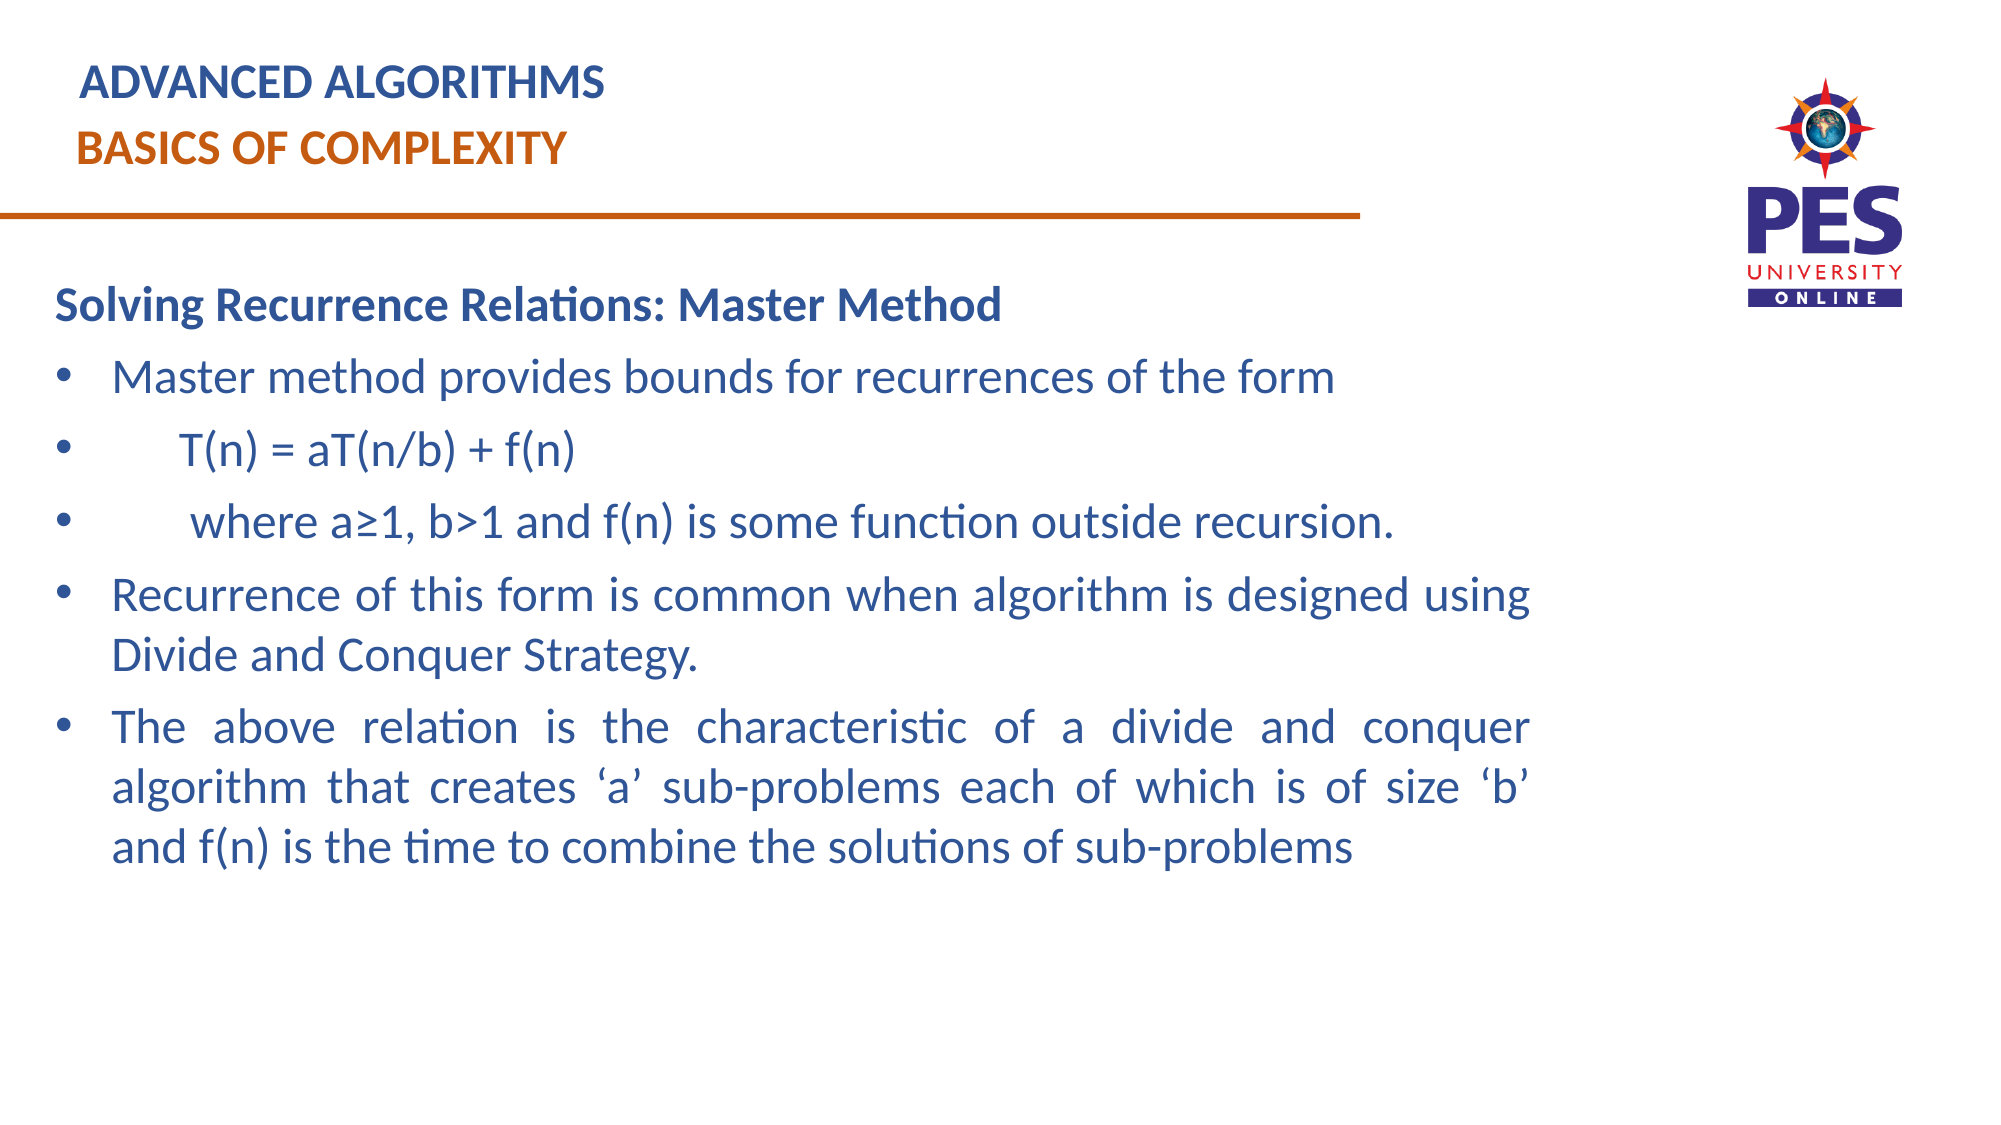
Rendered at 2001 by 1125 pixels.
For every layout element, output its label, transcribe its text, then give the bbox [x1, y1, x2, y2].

text_box ADVANCED ALGORITHMS [64, 41, 1295, 117]
text_box BASICS OF COMPLEXITY [61, 106, 1374, 181]
text_box Solving Recurrence Relations: Master Method Master method provides bounds for recurrences of the form T(n) = aT(n/b) + f(n) where a≥1, b>1 and f(n) is some function outside recursion. Recurrence of this form is common when algorithm is designed using Divide and Conquer Strategy. The above relation is the characteristic of a divide and conquer algorithm that creates ‘a’ sub-problems each of which is of size ‘b’ and f(n) is the time to combine the solutions of sub-problems [25, 181, 1547, 964]
picture [1748, 76, 1902, 307]
